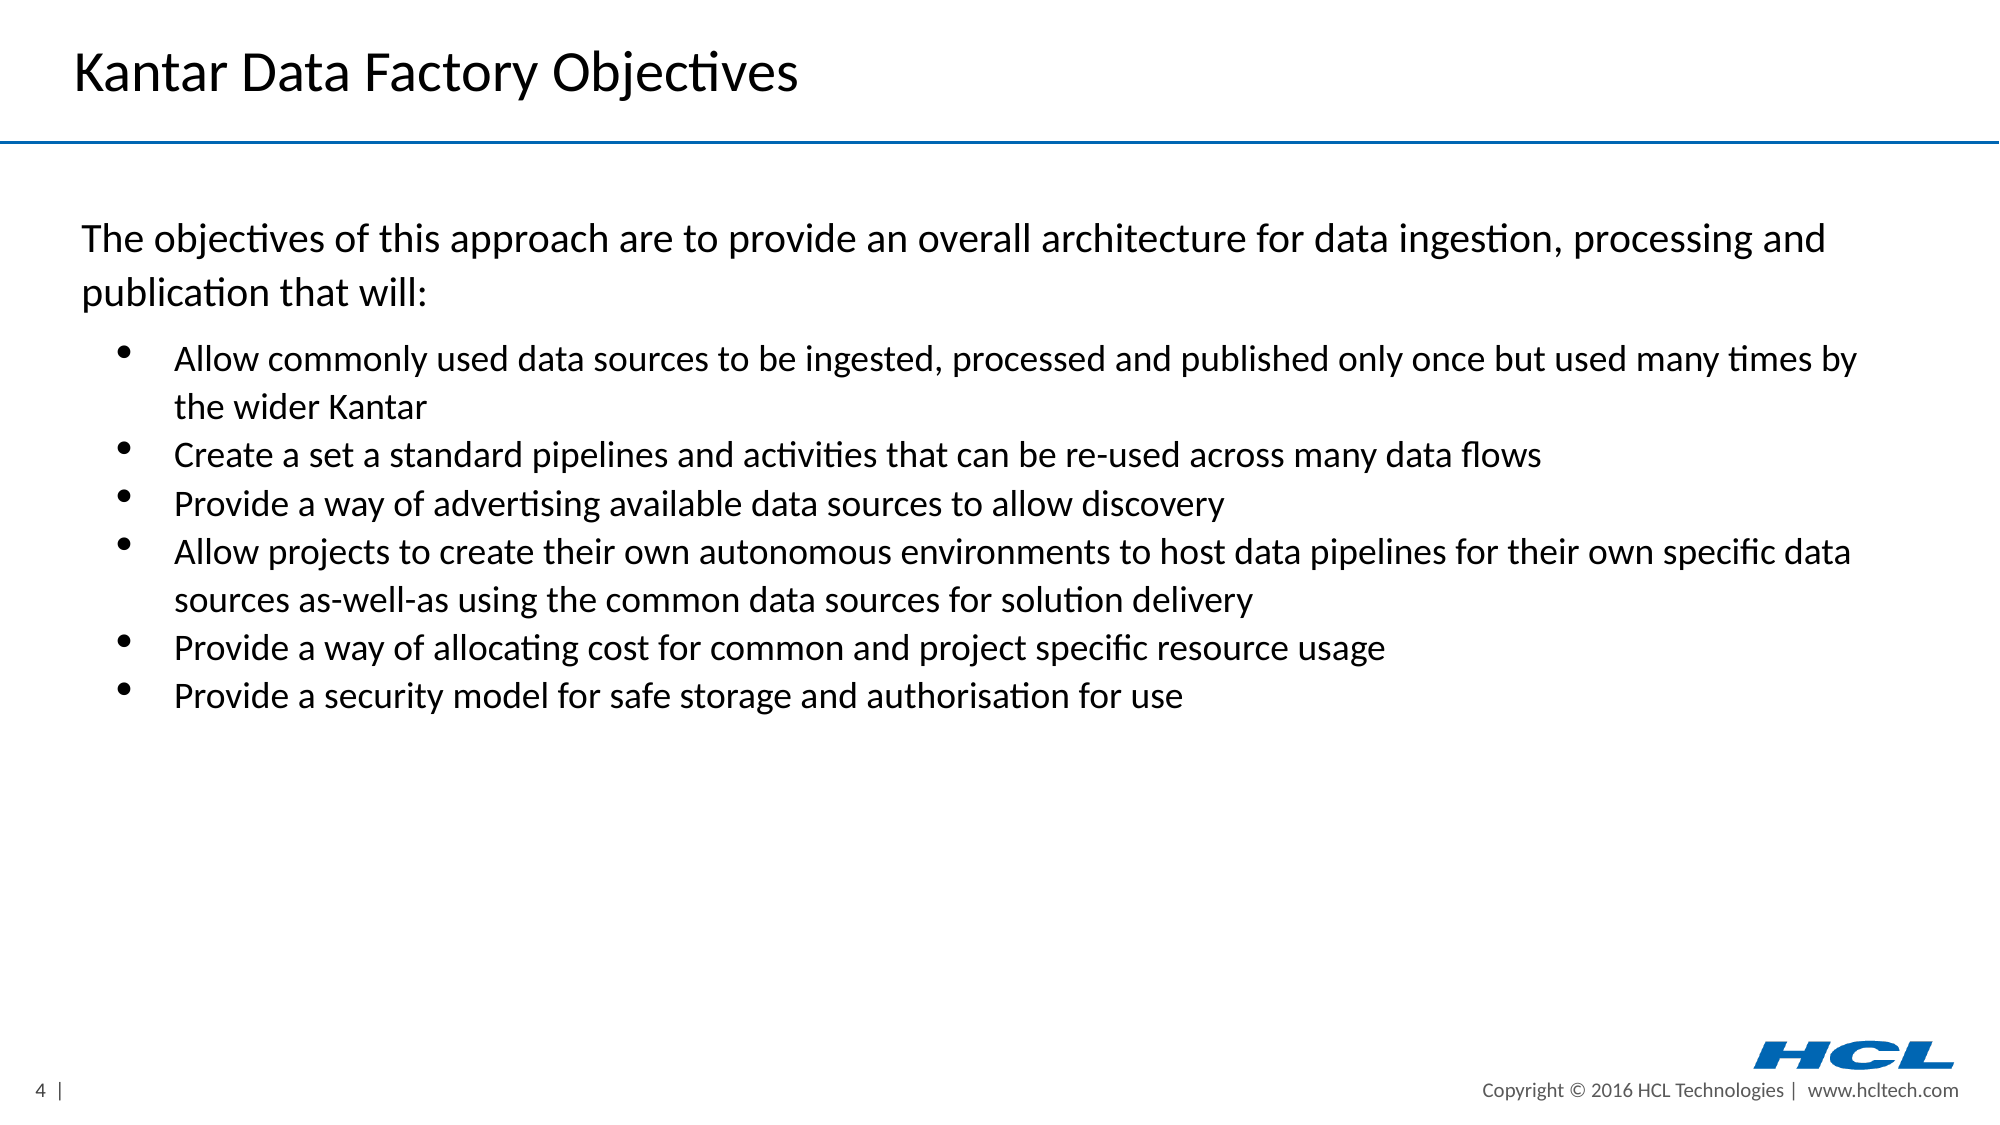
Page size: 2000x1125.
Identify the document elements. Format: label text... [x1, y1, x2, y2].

title Kantar Data Factory Objectives [66, 9, 1933, 128]
text_box The objectives of this approach are to provide an overall architecture for data ingestion, processing and publication that will: Allow commonly used data sources to be ingested, processed and published only once but used many times by the wider Kantar Create a set a standard pipelines and activities that can be re-used across many data flows Provide a way of advertising available data sources to allow discovery Allow projects to create their own autonomous environments to host data pipelines for their own specific data sources as-well-as using the common data sources for solution delivery Provide a way of allocating cost for common and project specific resource usage Provide a security model for safe storage and authorisation for use [66, 199, 1933, 724]
picture [1745, 1031, 1967, 1082]
